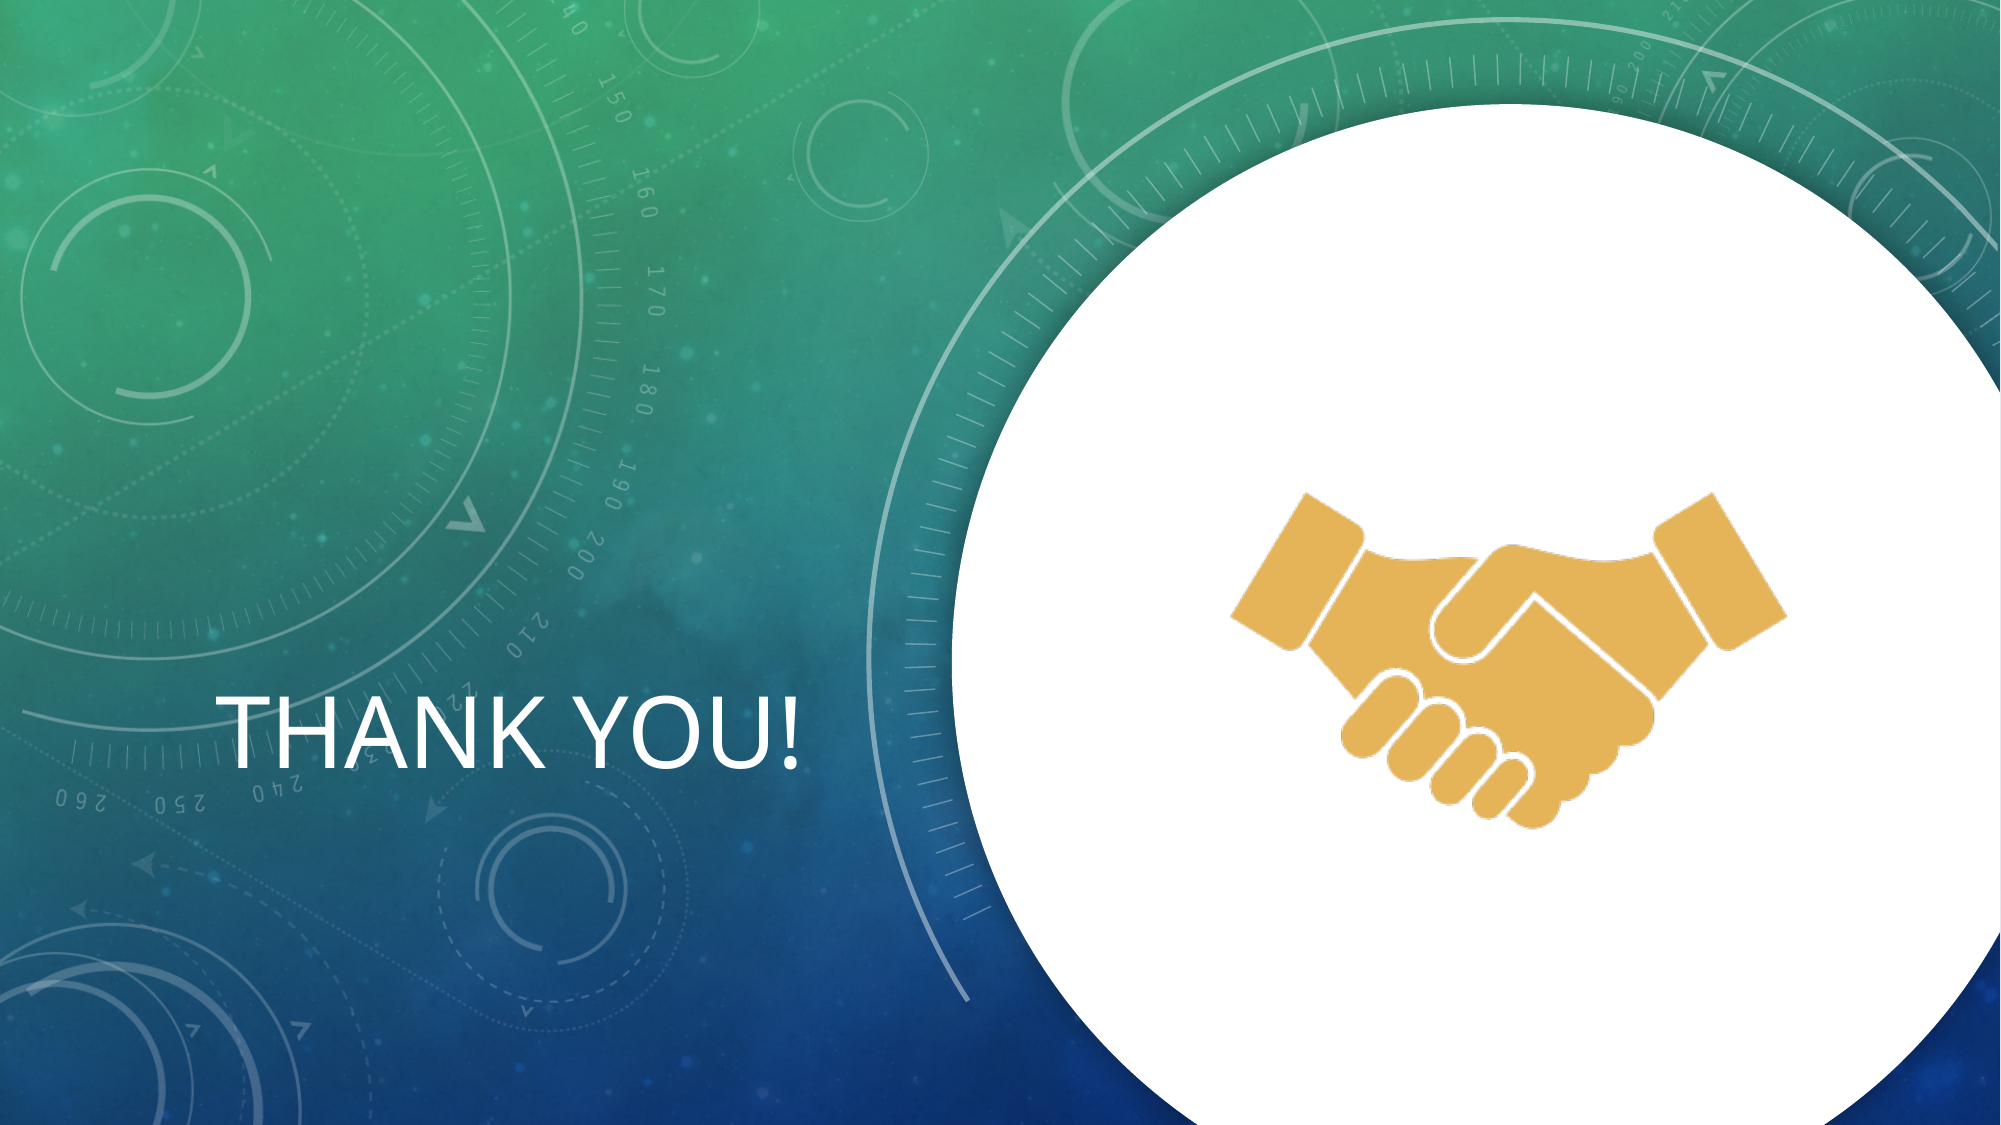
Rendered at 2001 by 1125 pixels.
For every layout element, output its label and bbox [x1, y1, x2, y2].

picture [0, 0, 2001, 1125]
text_box [904, 54, 2000, 914]
